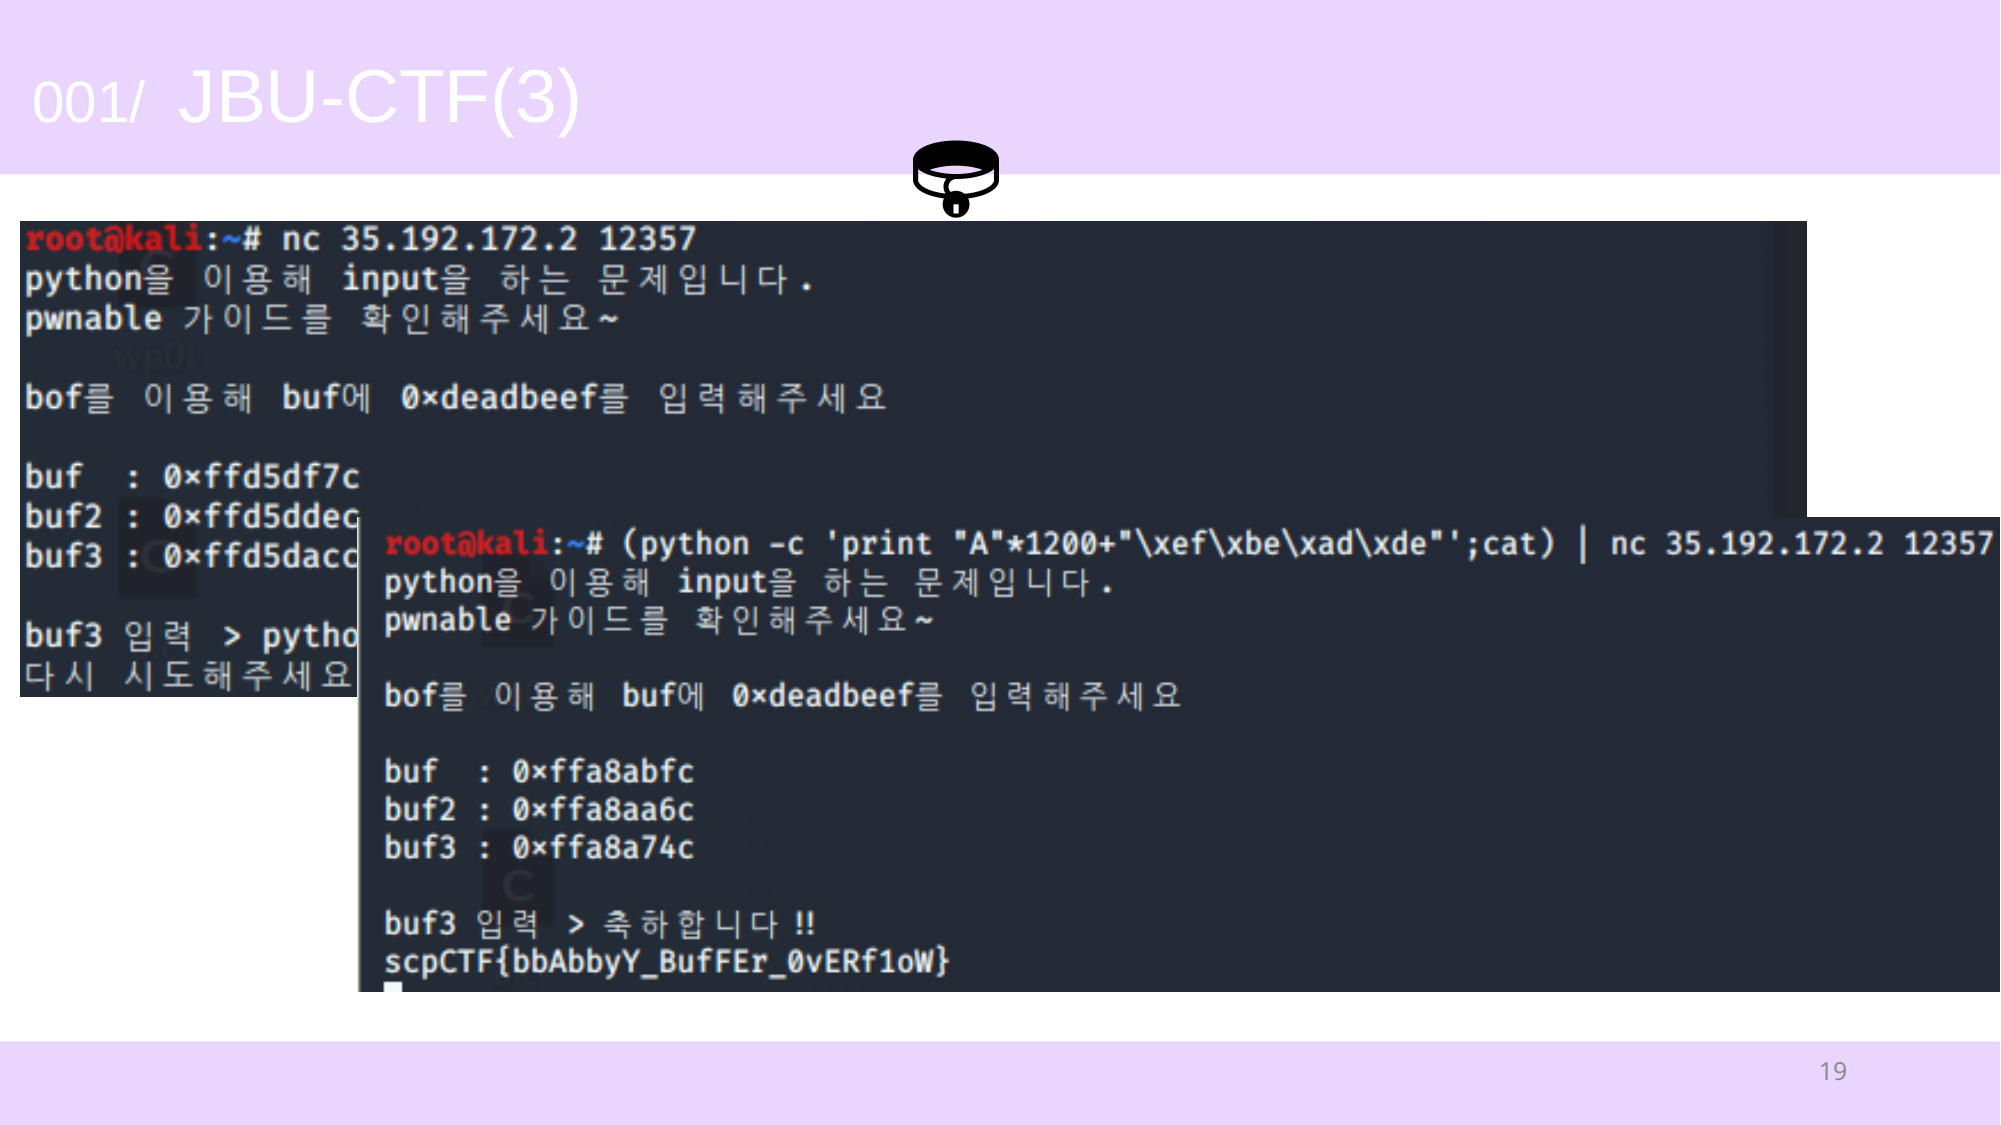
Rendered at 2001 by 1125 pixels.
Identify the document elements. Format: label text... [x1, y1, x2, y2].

text_box [0, 173, 2000, 1042]
text_box 001/ JBU-CTF(3) [17, 40, 598, 146]
picture [20, 136, 2000, 992]
slide_number 19 [1412, 1042, 1863, 1103]
